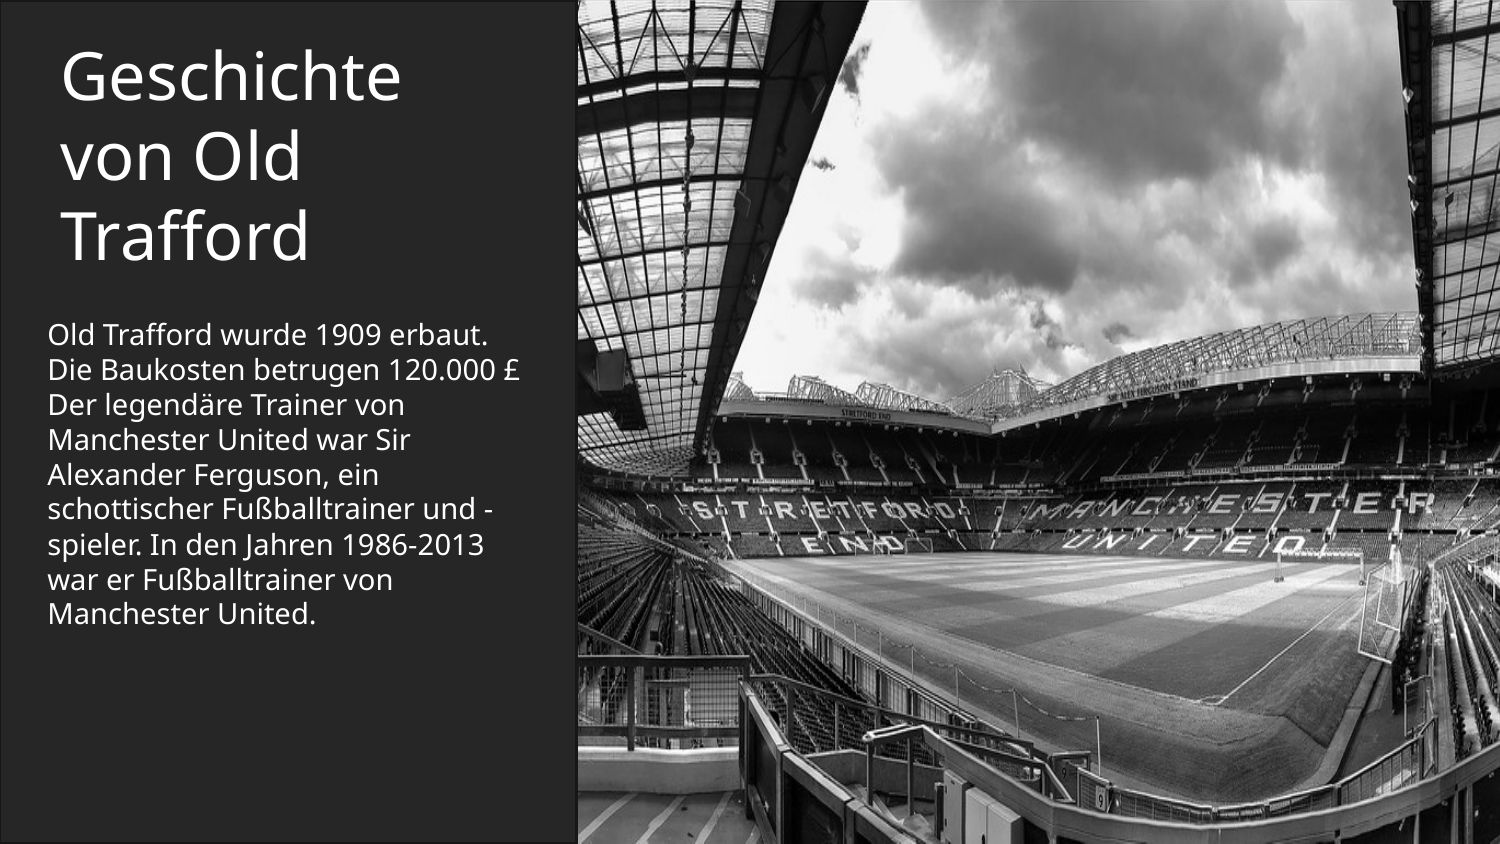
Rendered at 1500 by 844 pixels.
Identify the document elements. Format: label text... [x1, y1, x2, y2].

text_box Geschichte von Old Trafford [45, 26, 497, 282]
text_box Old Trafford wurde 1909 erbaut. Die Baukosten betrugen 120.000 £ Der legendäre Trainer von Manchester United war Sir Alexander Ferguson, ein schottischer Fußballtrainer und -spieler. In den Jahren 1986-2013 war er Fußballtrainer von Manchester United. [32, 308, 497, 639]
text_box [0, 0, 497, 844]
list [497, 0, 1500, 844]
